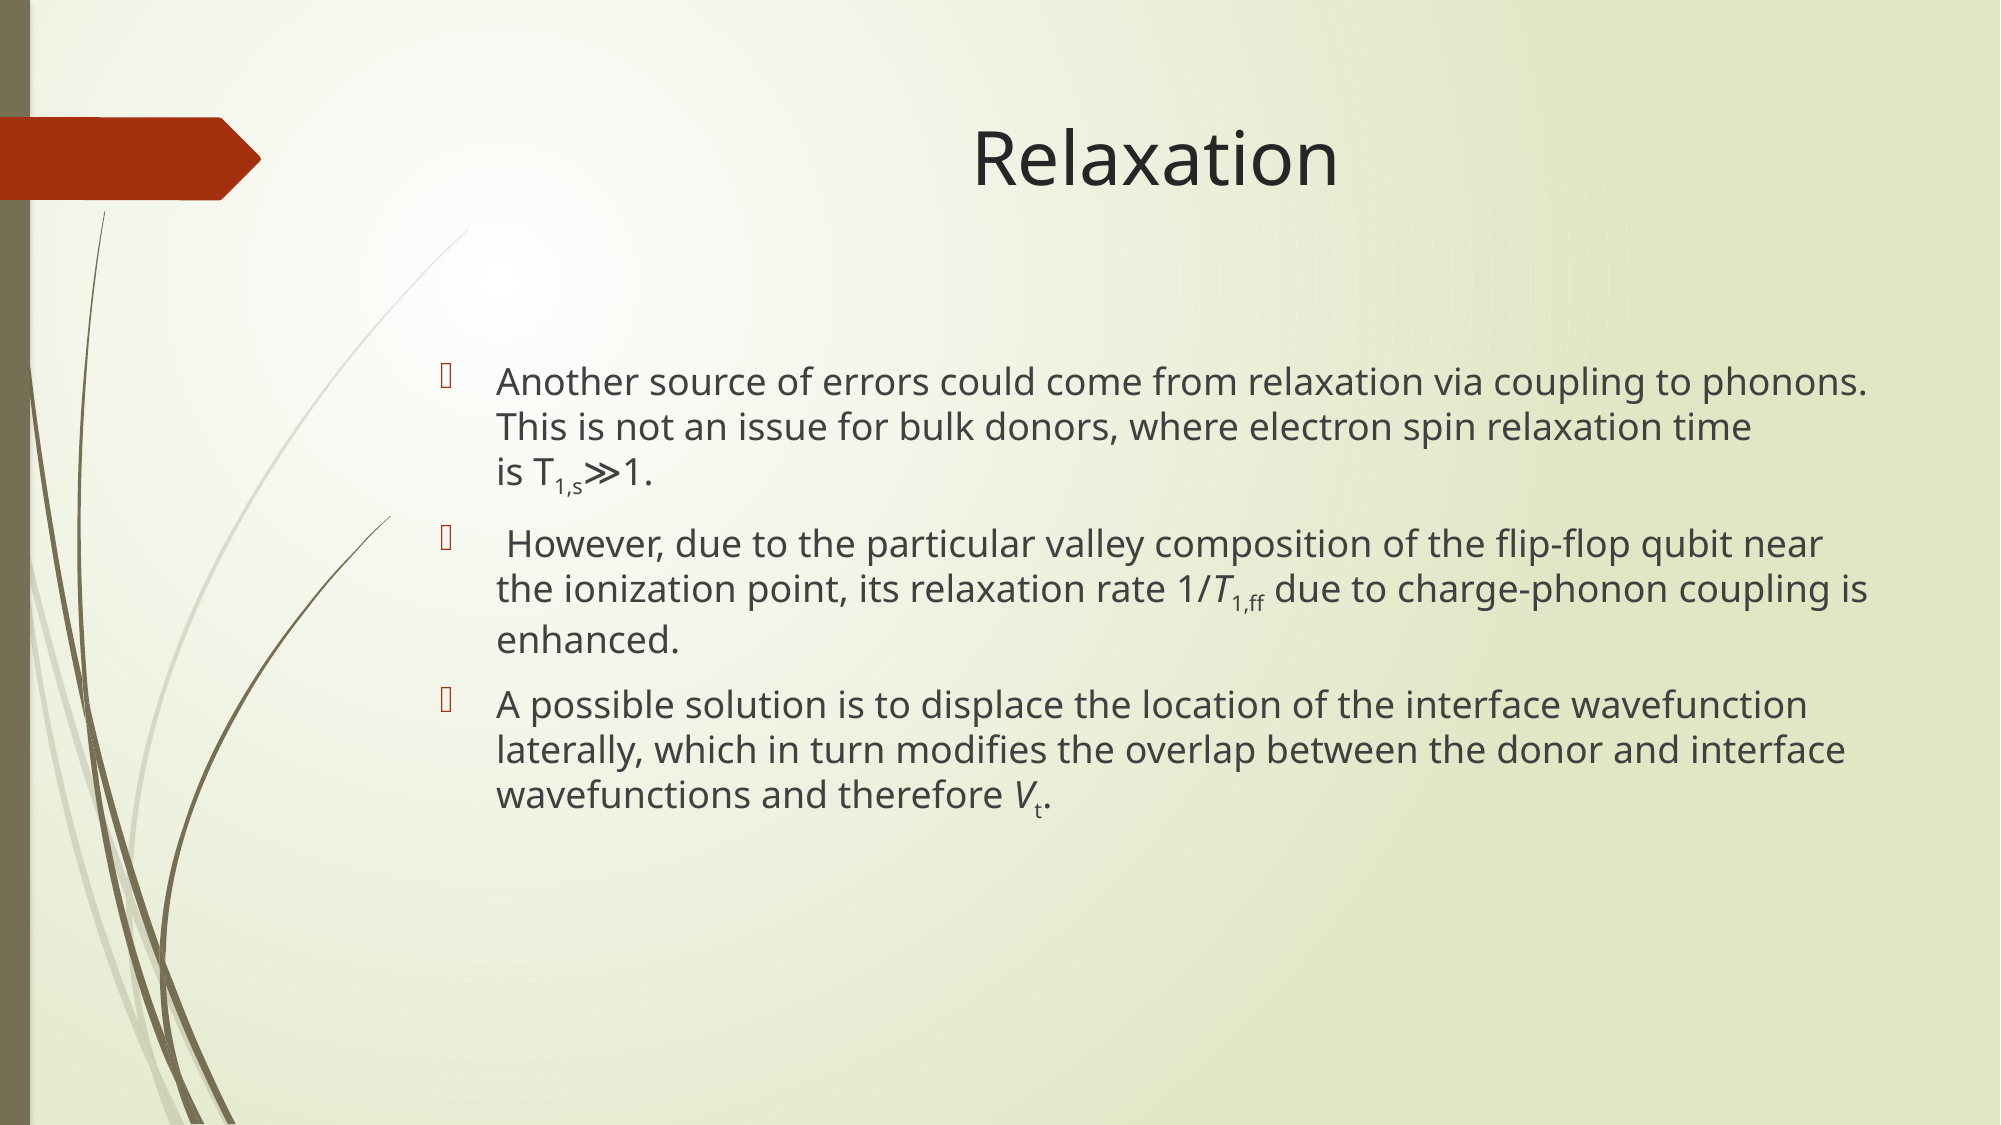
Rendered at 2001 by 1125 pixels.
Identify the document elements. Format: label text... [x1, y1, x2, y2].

title Relaxation [425, 102, 1888, 313]
list Another source of errors could come from relaxation via coupling to phonons. This is not an issue for bulk donors, where electron spin relaxation time is T1,s≫1. However, due to the particular valley composition of the flip-flop qubit near the ionization point, its relaxation rate 1/T1,ff due to charge-phonon coupling is enhanced. A possible solution is to displace the location of the interface wavefunction laterally, which in turn modifies the overlap between the donor and interface wavefunctions and therefore Vt. [424, 350, 1888, 970]
